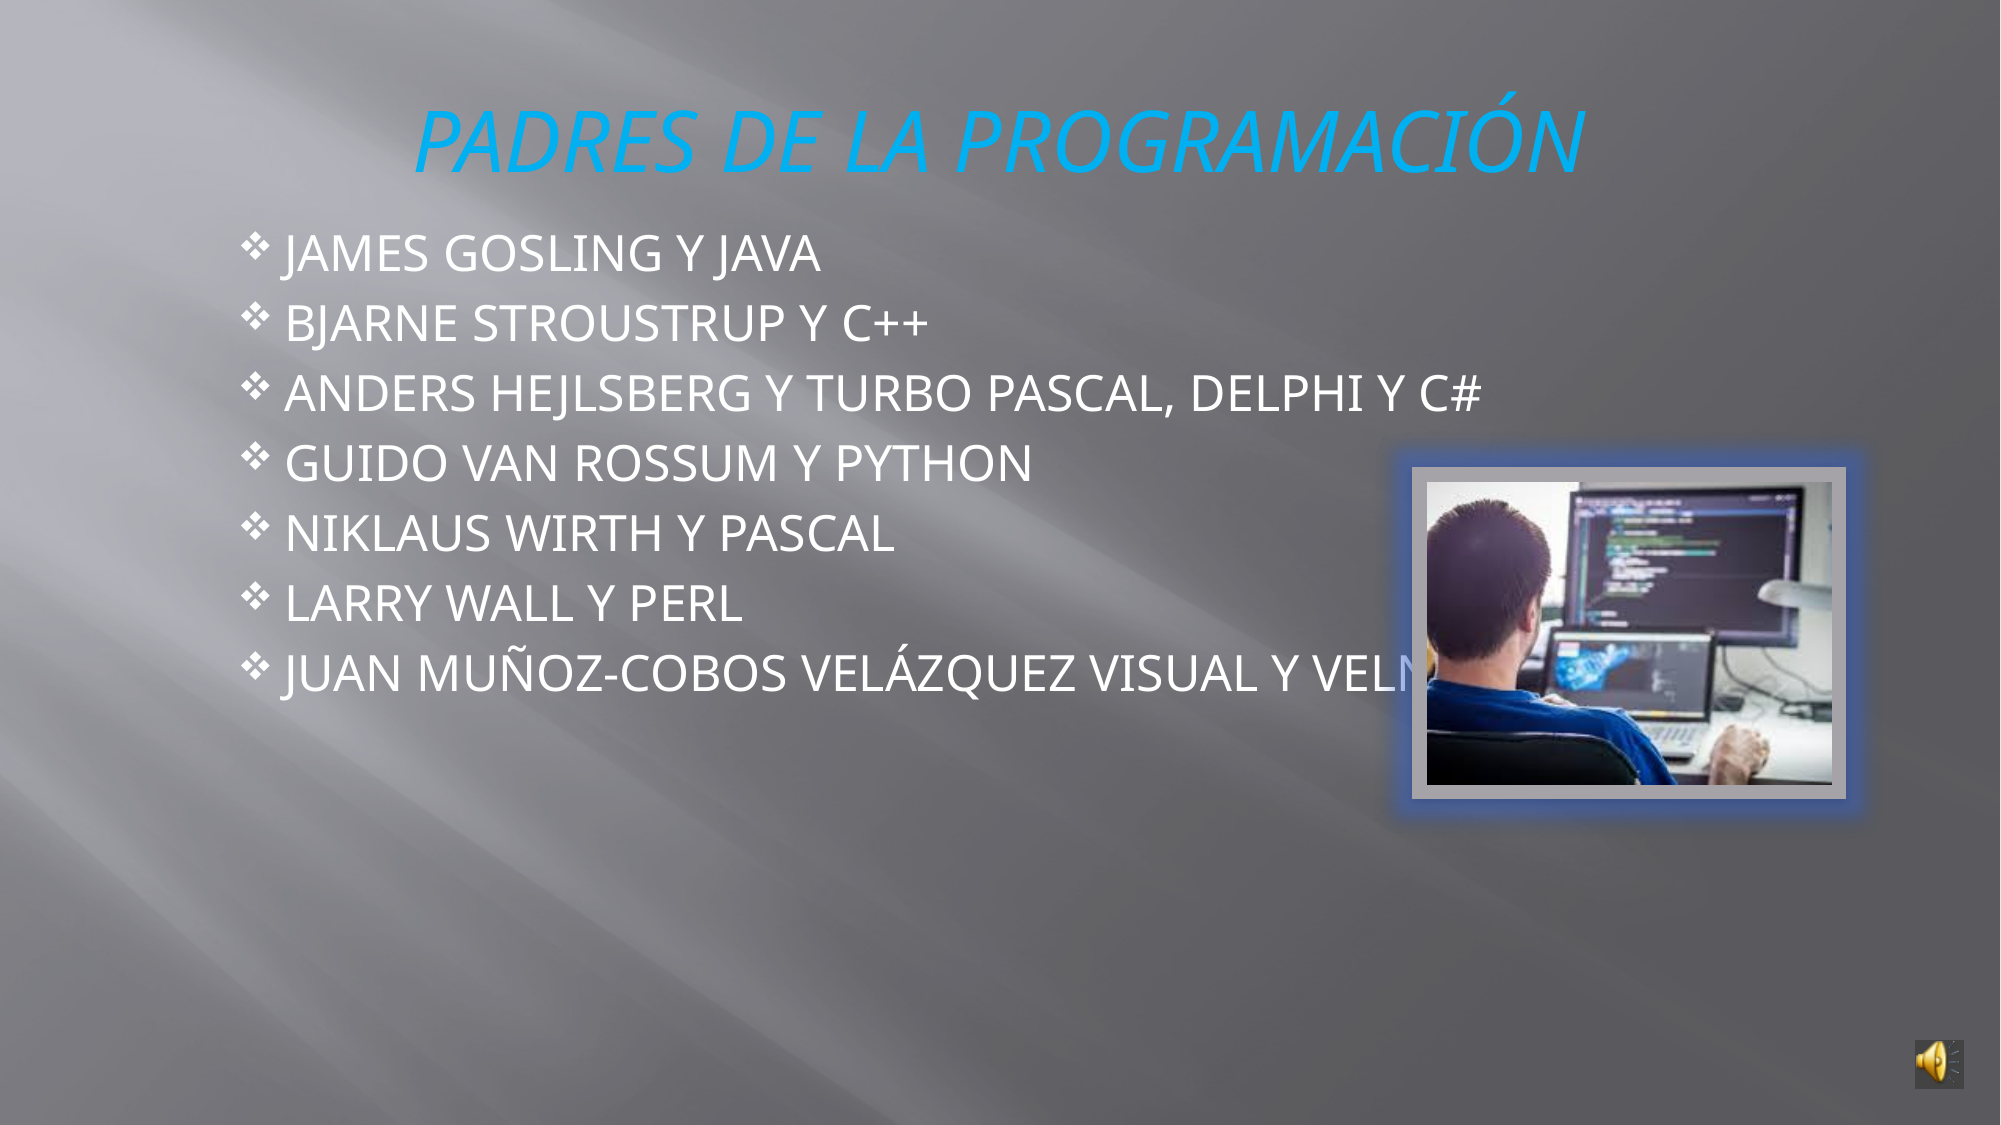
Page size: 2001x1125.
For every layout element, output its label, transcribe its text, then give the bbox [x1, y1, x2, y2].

picture [1914, 1039, 1965, 1090]
list JAMES GOSLING Y JAVA BJARNE STROUSTRUP Y C++ ANDERS HEJLSBERG Y TURBO PASCAL, DELPHI Y C# GUIDO VAN ROSSUM Y PYTHON NIKLAUS WIRTH Y PASCAL LARRY WALL Y PERL JUAN MUÑOZ-COBOS VELÁZQUEZ VISUAL Y VELNEO V7 [126, 213, 1595, 903]
picture [1426, 481, 1832, 786]
title PADRES DE LA PROGRAMACIÓN [99, 45, 1900, 233]
